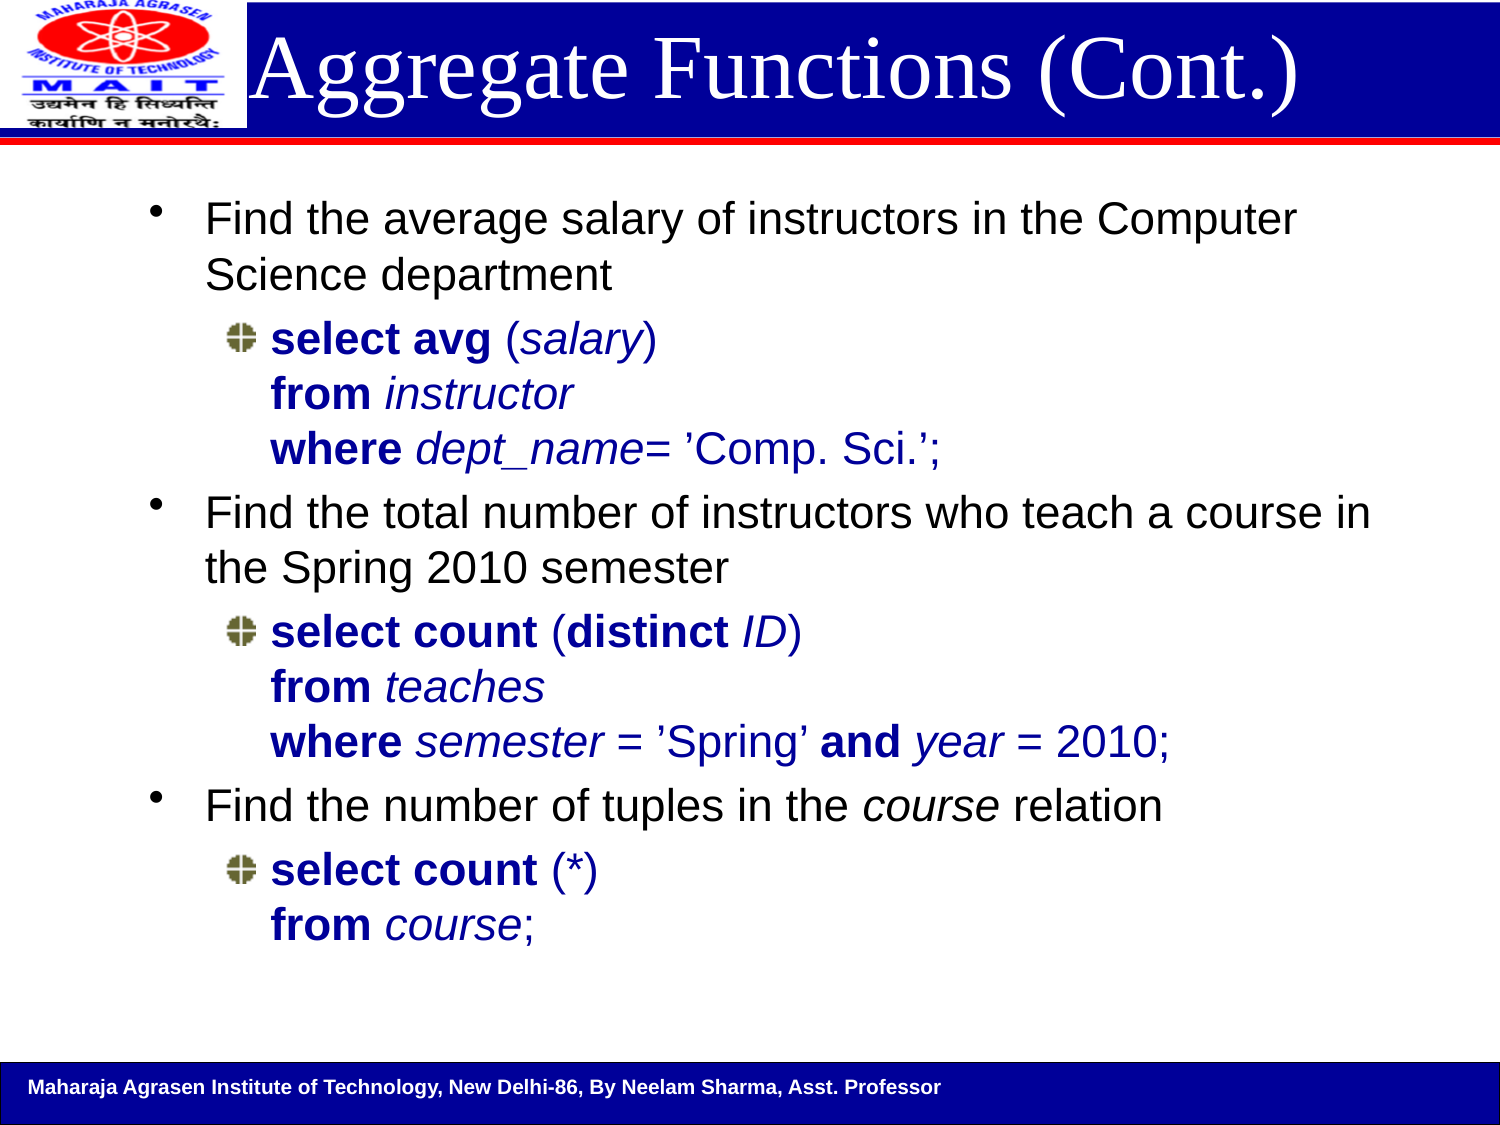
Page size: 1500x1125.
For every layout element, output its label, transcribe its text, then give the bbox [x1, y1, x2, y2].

picture [223, 319, 256, 352]
picture [0, 0, 247, 128]
text_box [124, 461, 1385, 522]
picture [223, 851, 256, 884]
picture [223, 612, 256, 646]
title Aggregate Functions (Cont.) [99, 0, 1450, 118]
list Find the average salary of instructors in the Computer Science department select avg (salary) from instructor where dept_name= ’Comp. Sci.’; Find the total number of instructors who teach a course in the Spring 2010 semester select count (distinct ID) from teaches where semester = ’Spring’ and year = 2010; Find the number of tuples in the course relation select count (*) from course; [133, 181, 1421, 1044]
